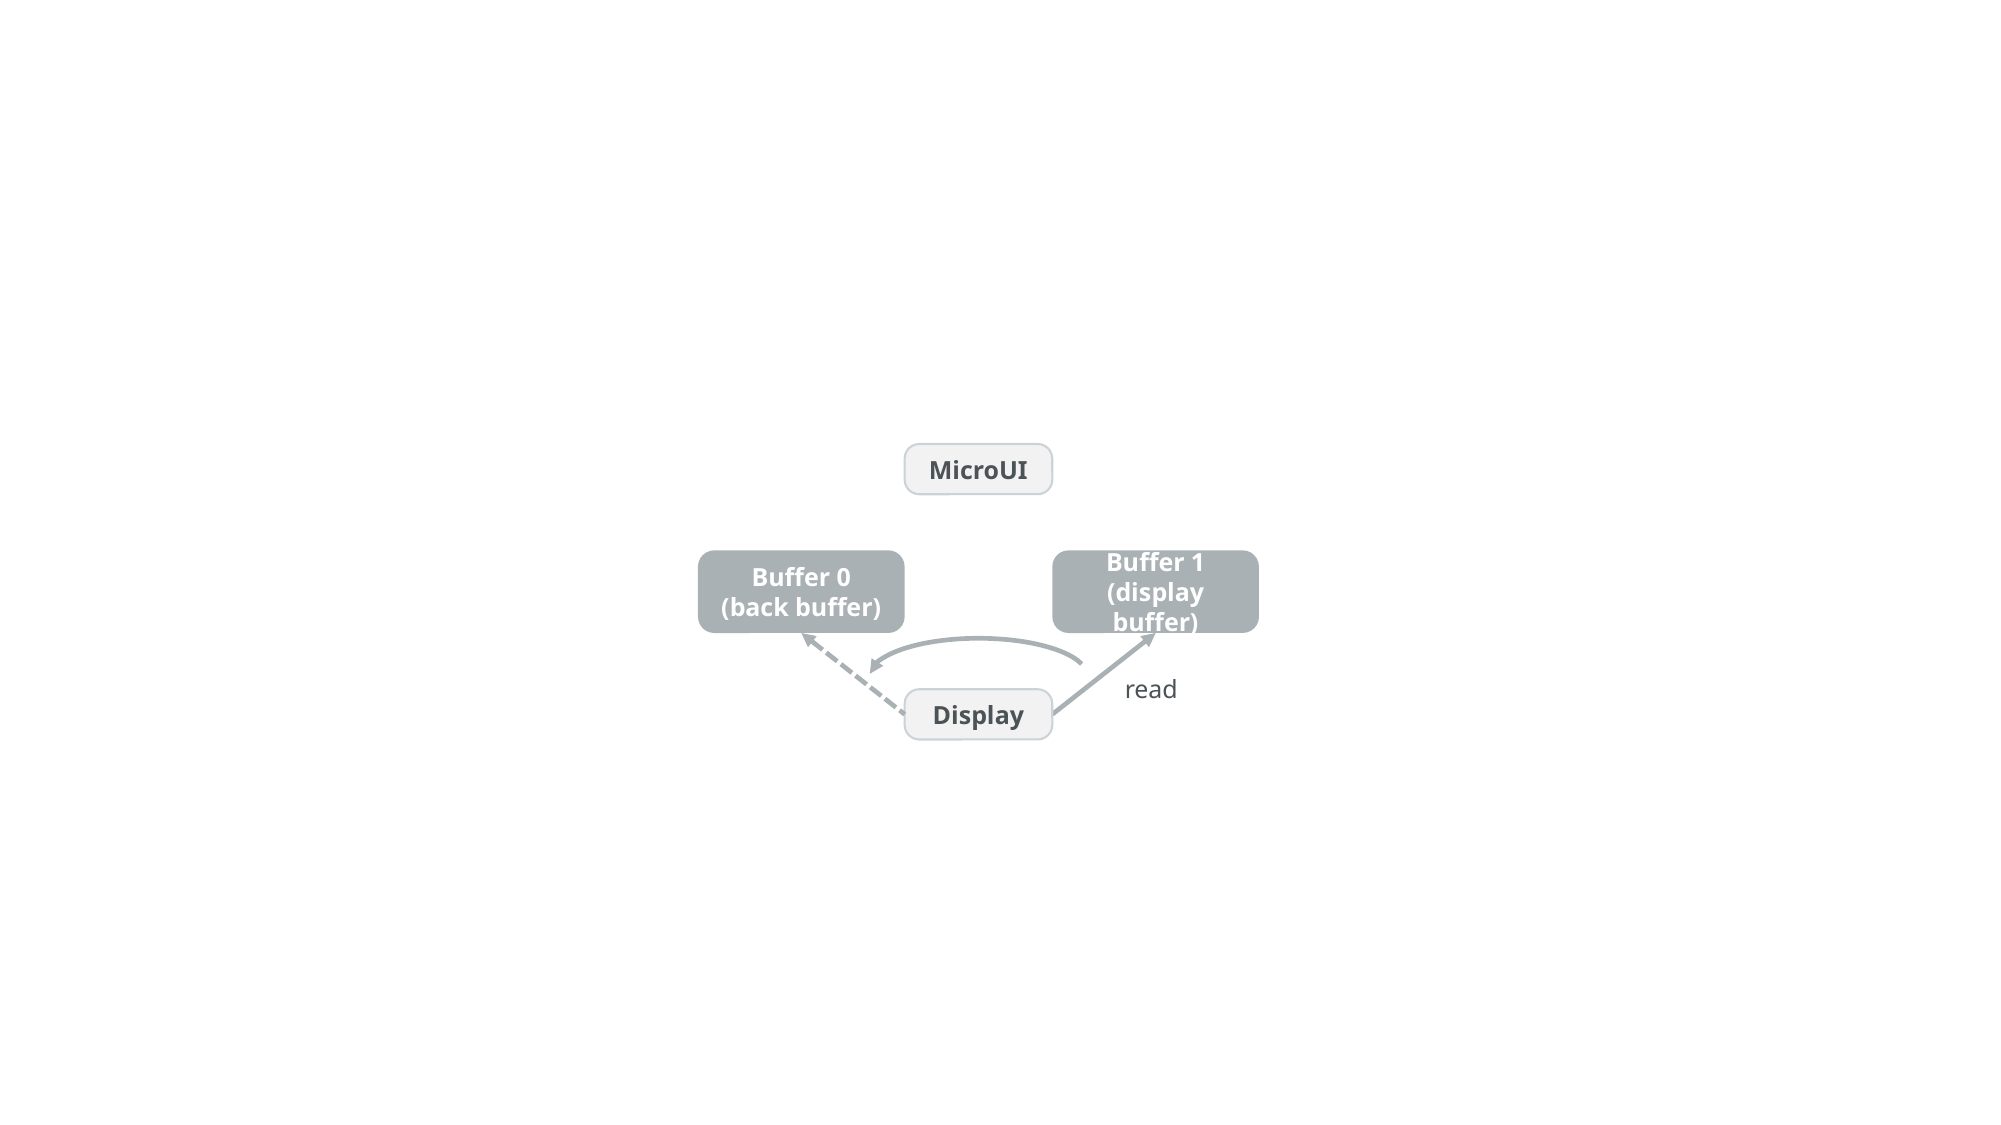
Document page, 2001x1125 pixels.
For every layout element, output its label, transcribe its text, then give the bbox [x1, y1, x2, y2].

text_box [1052, 632, 1156, 715]
text_box Display [904, 689, 1053, 740]
text_box Buffer 0 (back buffer) [697, 550, 905, 634]
text_box MicroUI [904, 443, 1053, 495]
text_box Buffer 1 (display buffer) [1052, 550, 1259, 633]
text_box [801, 632, 905, 715]
text_box read [1156, 666, 1200, 712]
text_box [905, 638, 1052, 677]
